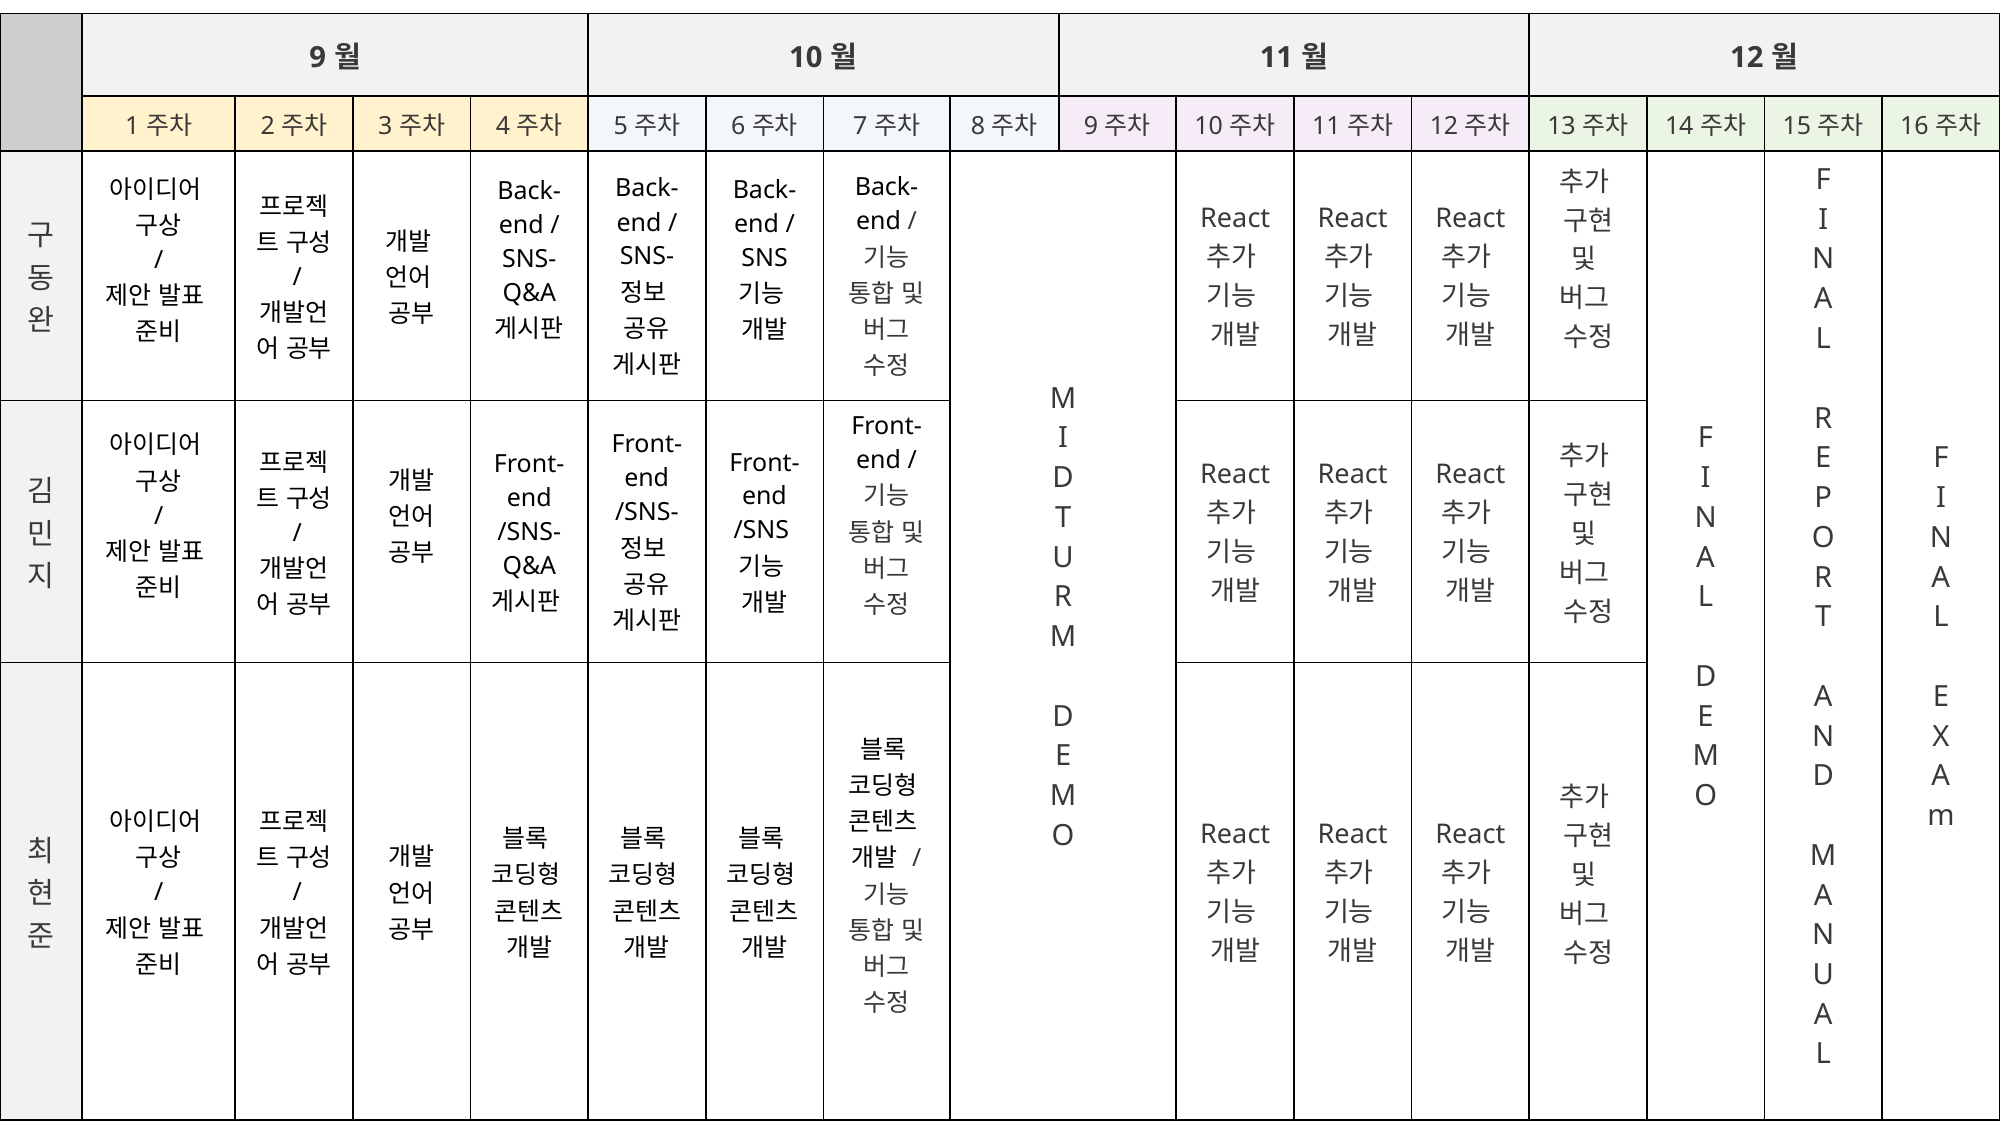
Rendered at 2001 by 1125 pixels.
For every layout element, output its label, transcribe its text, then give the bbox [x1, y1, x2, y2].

table_cell 프로젝트 구성 / 개발언어 공부 [236, 663, 352, 1119]
table_cell 추가 구현 및 버그 수정 [1530, 152, 1646, 400]
table_cell 3주차 [354, 97, 470, 150]
table_cell React 추가 기능 개발 [1177, 152, 1293, 400]
table_cell 추가 구현 및 버그 수정 [1530, 663, 1646, 1119]
table_cell React 추가 기능 개발 [1295, 401, 1411, 662]
table_cell 최 현 준 [1, 663, 81, 1119]
table_cell 개발 언어 공부 [354, 152, 470, 400]
table_cell 김 민 지 [1, 401, 81, 662]
table_cell React 추가 기능 개발 [1412, 152, 1528, 400]
table_cell 추가 구현 및 버그 수정 [1530, 401, 1646, 662]
table_cell Front-end /SNS 기능 개발 [707, 401, 823, 662]
table_header [1, 14, 81, 150]
table_cell Back-end /SNS 기능 개발 [707, 152, 823, 400]
table_cell Front-end / 기능 통합 및 버그 수정 [824, 401, 949, 662]
table_cell 11주차 [1295, 97, 1411, 150]
table_cell Back-end / 기능 통합 및 버그 수정 [824, 152, 949, 400]
table_cell 1주차 [83, 97, 234, 150]
table_cell 7주차 [824, 97, 949, 150]
table_cell F I N A L R E P O R T A N D M A N U A L [1765, 152, 1881, 1119]
table_cell 개발 언어 공부 [354, 401, 470, 662]
table_cell Front-end /SNS- 정보 공유 게시판 [589, 401, 705, 662]
table_cell 블록 코딩형 콘텐츠 개발 / 기능 통합 및 버그 수정 [824, 663, 949, 1119]
table_cell 4주차 [471, 97, 587, 150]
table_cell 블록 코딩형 콘텐츠 개발 [707, 663, 823, 1119]
table_cell 5주차 [589, 97, 705, 150]
table_cell 구 동 완 [1, 152, 81, 400]
table_header 9월 [83, 14, 587, 95]
table_header 11월 [1060, 14, 1528, 95]
table_cell 아이디어 구상 / 제안 발표 준비 [83, 401, 234, 662]
table_cell React 추가 기능 개발 [1412, 401, 1528, 662]
table_cell React 추가 기능 개발 [1295, 152, 1411, 400]
table_cell 9주차 [1060, 97, 1175, 150]
table_cell 아이디어 구상 / 제안 발표 준비 [83, 663, 234, 1119]
table_cell 10주차 [1177, 97, 1293, 150]
table_cell 2주차 [236, 97, 352, 150]
table_cell M I D T U R M D E M O [951, 152, 1175, 1119]
table_cell 12주차 [1412, 97, 1528, 150]
table_cell 13주차 [1530, 97, 1646, 150]
table_cell React 추가 기능 개발 [1177, 401, 1293, 662]
table_cell React 추가 기능 개발 [1412, 663, 1528, 1119]
table_cell 8주차 [951, 97, 1058, 150]
table_cell Back-end /SNS-Q&A 게시판 [471, 152, 587, 400]
table_cell F I N A L E X A m [1883, 152, 1999, 1119]
table_cell Back-end /SNS- 정보 공유 게시판 [589, 152, 705, 400]
table_header 10월 [589, 14, 1058, 95]
table_cell 16주차 [1883, 97, 1999, 150]
table_header 12월 [1530, 14, 1999, 95]
table_cell 개발 언어 공부 [354, 663, 470, 1119]
table_cell 프로젝트 구성 / 개발언어 공부 [236, 152, 352, 400]
table_cell 6주차 [707, 97, 823, 150]
table_cell F I N A L D E M O [1648, 152, 1764, 1119]
table_cell 아이디어 구상 / 제안 발표 준비 [83, 152, 234, 400]
table_cell React 추가 기능 개발 [1295, 663, 1411, 1119]
table_cell 14주차 [1648, 97, 1764, 150]
table_cell 블록 코딩형 콘텐츠 개발 [471, 663, 587, 1119]
table_cell 블록 코딩형 콘텐츠 개발 [589, 663, 705, 1119]
table_cell Front-end /SNS-Q&A 게시판 [471, 401, 587, 662]
table_cell 15주차 [1765, 97, 1881, 150]
table_cell 프로젝트 구성 / 개발언어 공부 [236, 401, 352, 662]
table_cell React 추가 기능 개발 [1177, 663, 1293, 1119]
